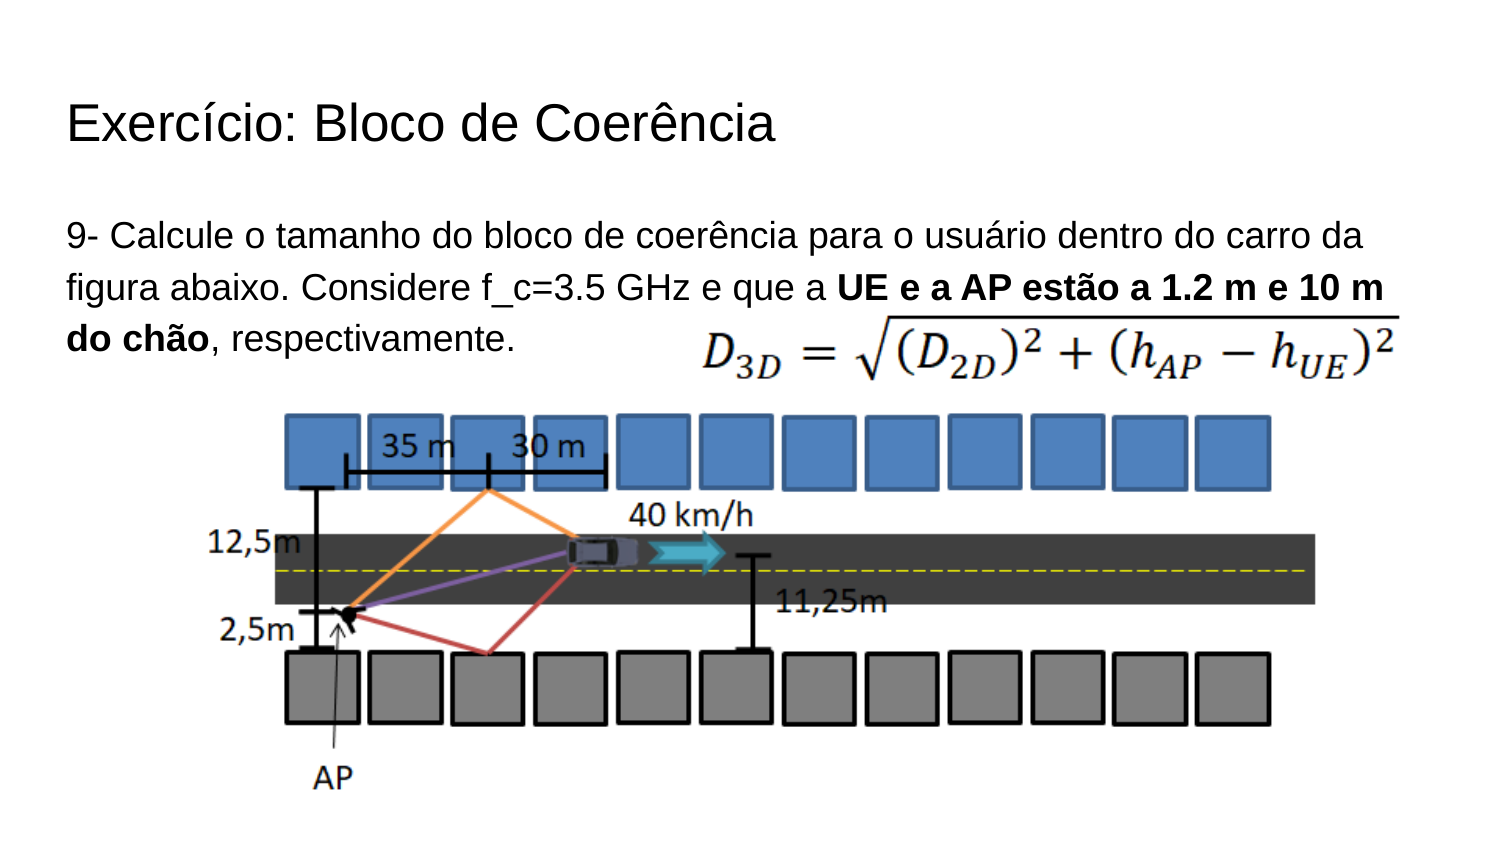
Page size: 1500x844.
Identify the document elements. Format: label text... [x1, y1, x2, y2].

list 9- Calcule o tamanho do bloco de coerência para o usuário dentro do carro da figura abaixo. Considere f_c=3.5 GHz e que a UE e a AP estão a 1.2 m e 10 m do chão, respectivamente. [51, 189, 1449, 750]
title Exercício: Bloco de Coerência [51, 72, 1449, 167]
picture [700, 304, 1412, 393]
picture [183, 409, 1317, 810]
